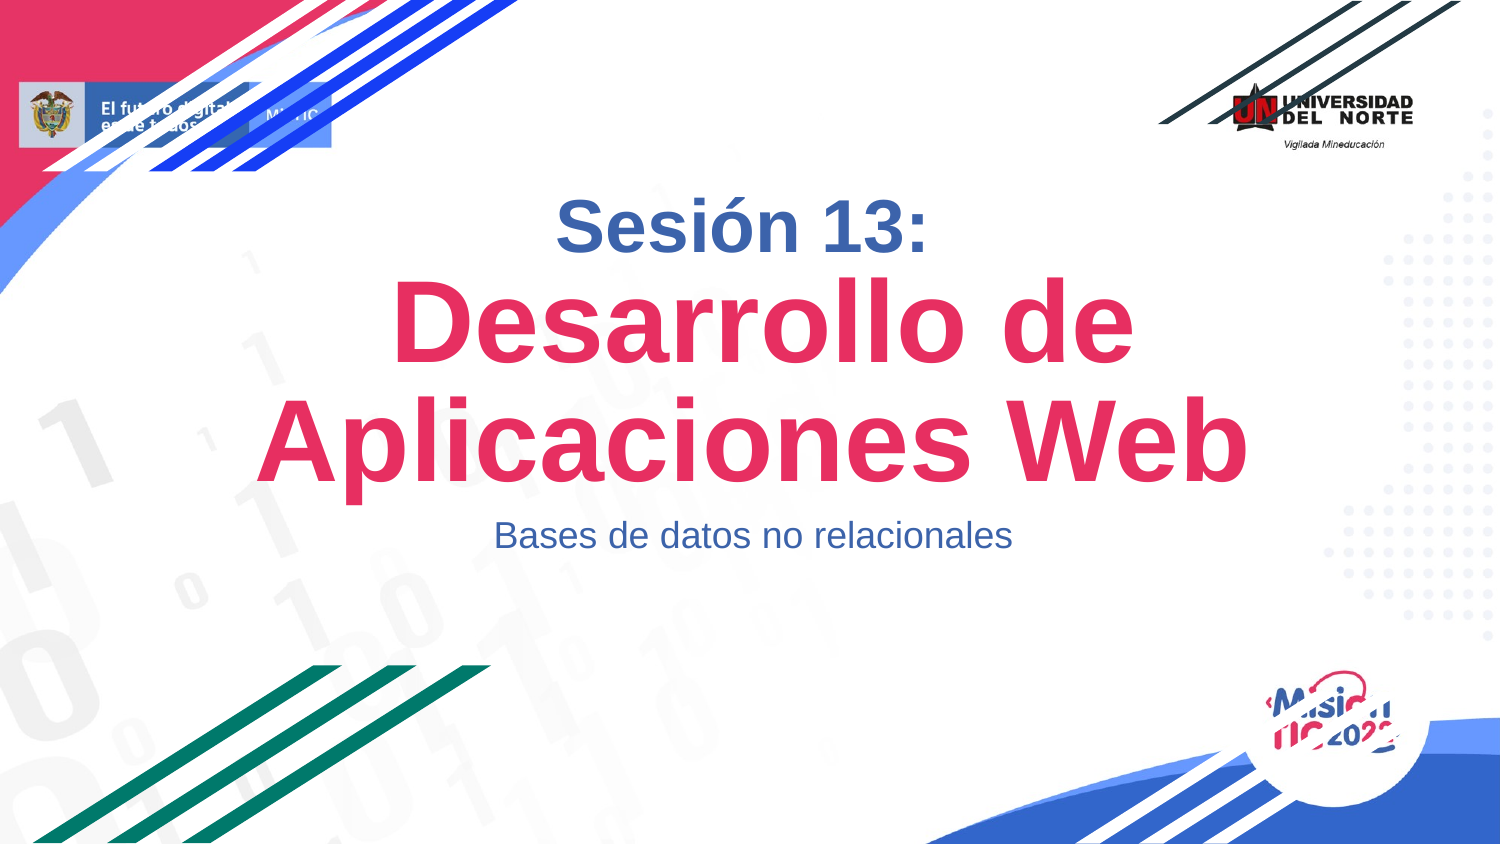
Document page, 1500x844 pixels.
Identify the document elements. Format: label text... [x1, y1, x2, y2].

title Sesión 13: Desarrollo de Aplicaciones Web [210, 178, 1297, 500]
picture [0, 0, 1500, 844]
subtitle Bases de datos no relacionales [180, 500, 1327, 664]
